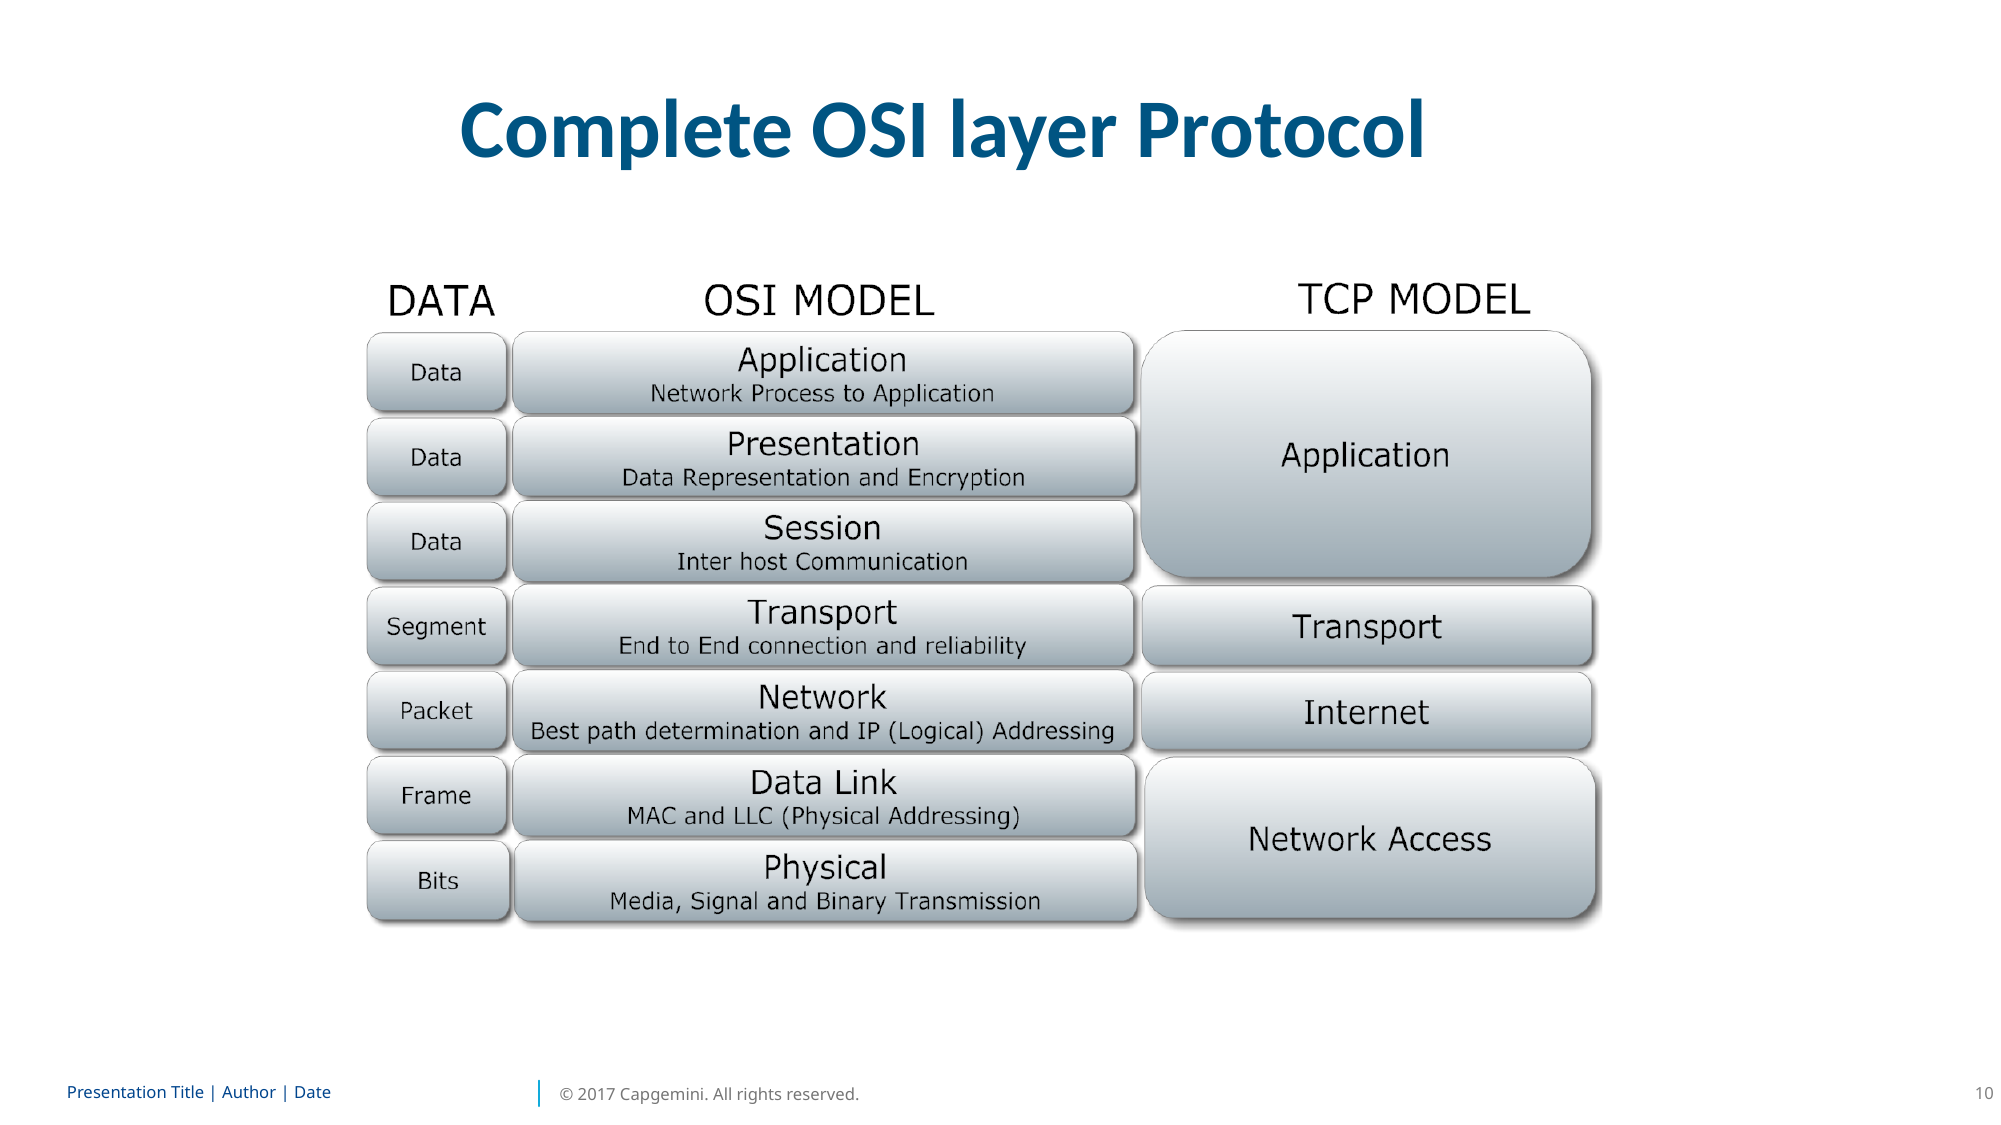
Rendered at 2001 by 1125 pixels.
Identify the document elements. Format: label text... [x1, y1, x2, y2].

picture [362, 267, 1603, 935]
text_box Complete OSI layer Protocol [445, 66, 1443, 182]
